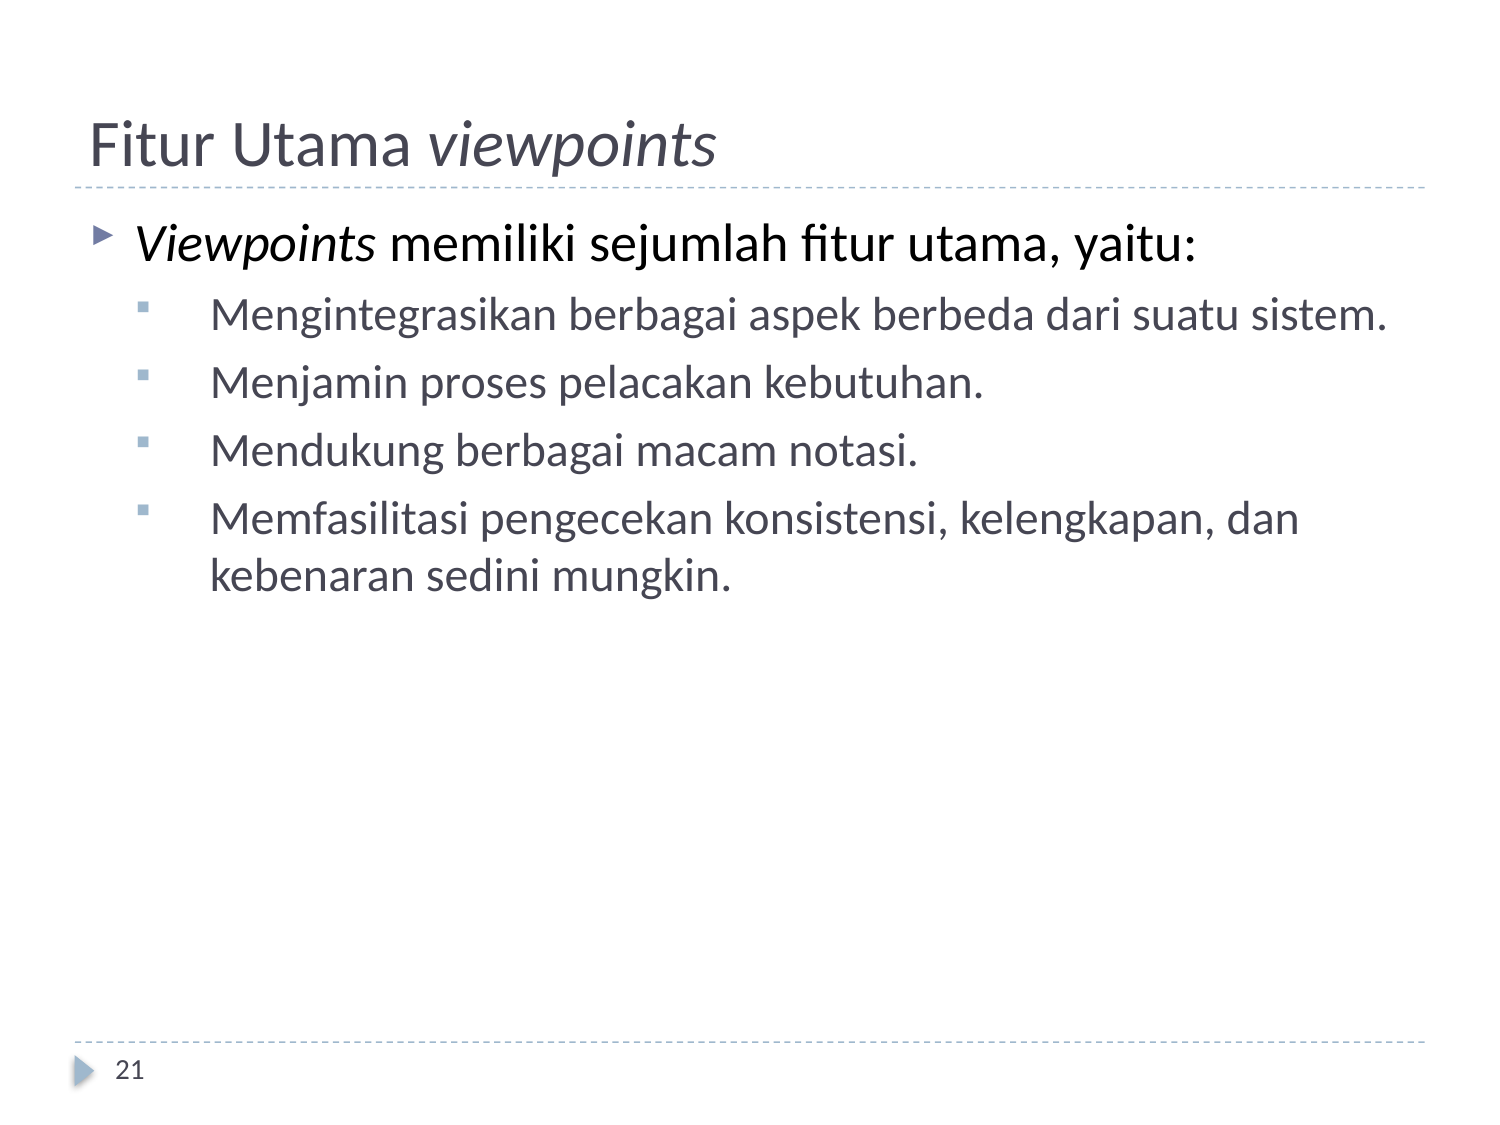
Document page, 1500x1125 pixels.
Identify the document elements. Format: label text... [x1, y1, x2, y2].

title Fitur Utama viewpoints [75, 24, 1425, 188]
list Viewpoints memiliki sejumlah fitur utama, yaitu: Mengintegrasikan berbagai aspek berbeda dari suatu sistem. Menjamin proses pelacakan kebutuhan. Mendukung berbagai macam notasi. Memfasilitasi pengecekan konsistensi, kelengkapan, dan kebenaran sedini mungkin. [75, 200, 1425, 1010]
slide_number 21 [100, 1042, 426, 1103]
